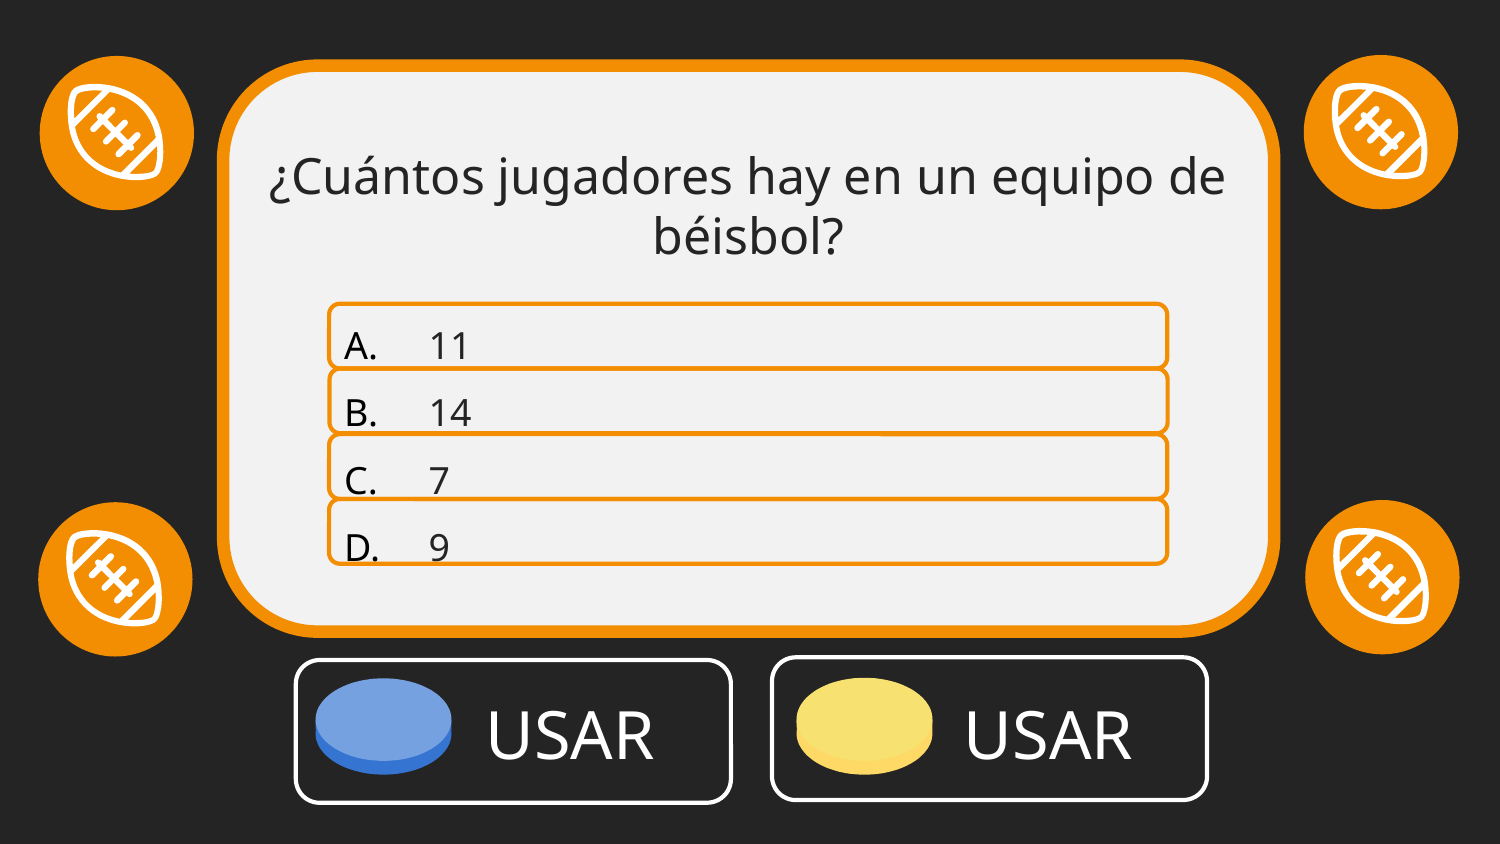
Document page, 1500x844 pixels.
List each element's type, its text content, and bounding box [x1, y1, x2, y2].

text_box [1304, 499, 1460, 655]
text_box [769, 655, 1210, 803]
text_box [293, 657, 734, 805]
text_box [39, 55, 195, 211]
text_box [315, 678, 452, 775]
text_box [1303, 54, 1459, 210]
text_box USAR [470, 685, 671, 781]
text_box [222, 65, 1331, 632]
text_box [796, 677, 933, 775]
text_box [37, 501, 193, 657]
text_box USAR [949, 685, 1149, 780]
